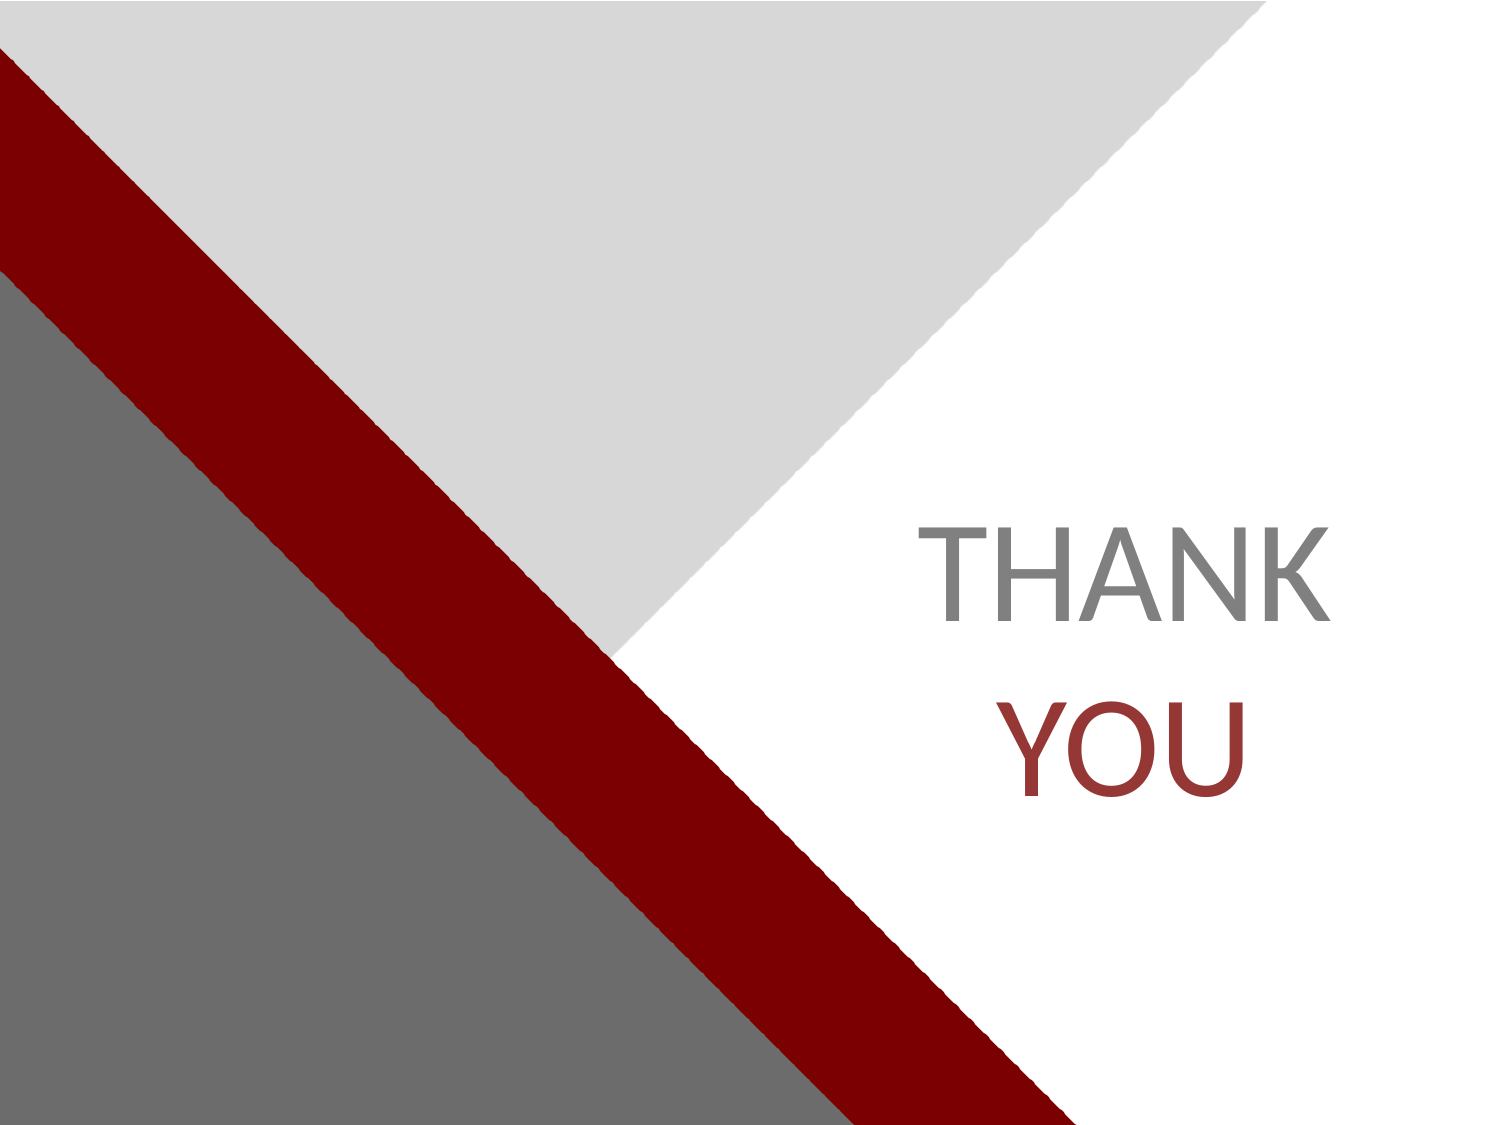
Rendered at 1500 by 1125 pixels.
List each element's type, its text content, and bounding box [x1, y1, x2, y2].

title THANK YOU [796, 455, 1453, 847]
picture [0, 0, 1500, 1125]
